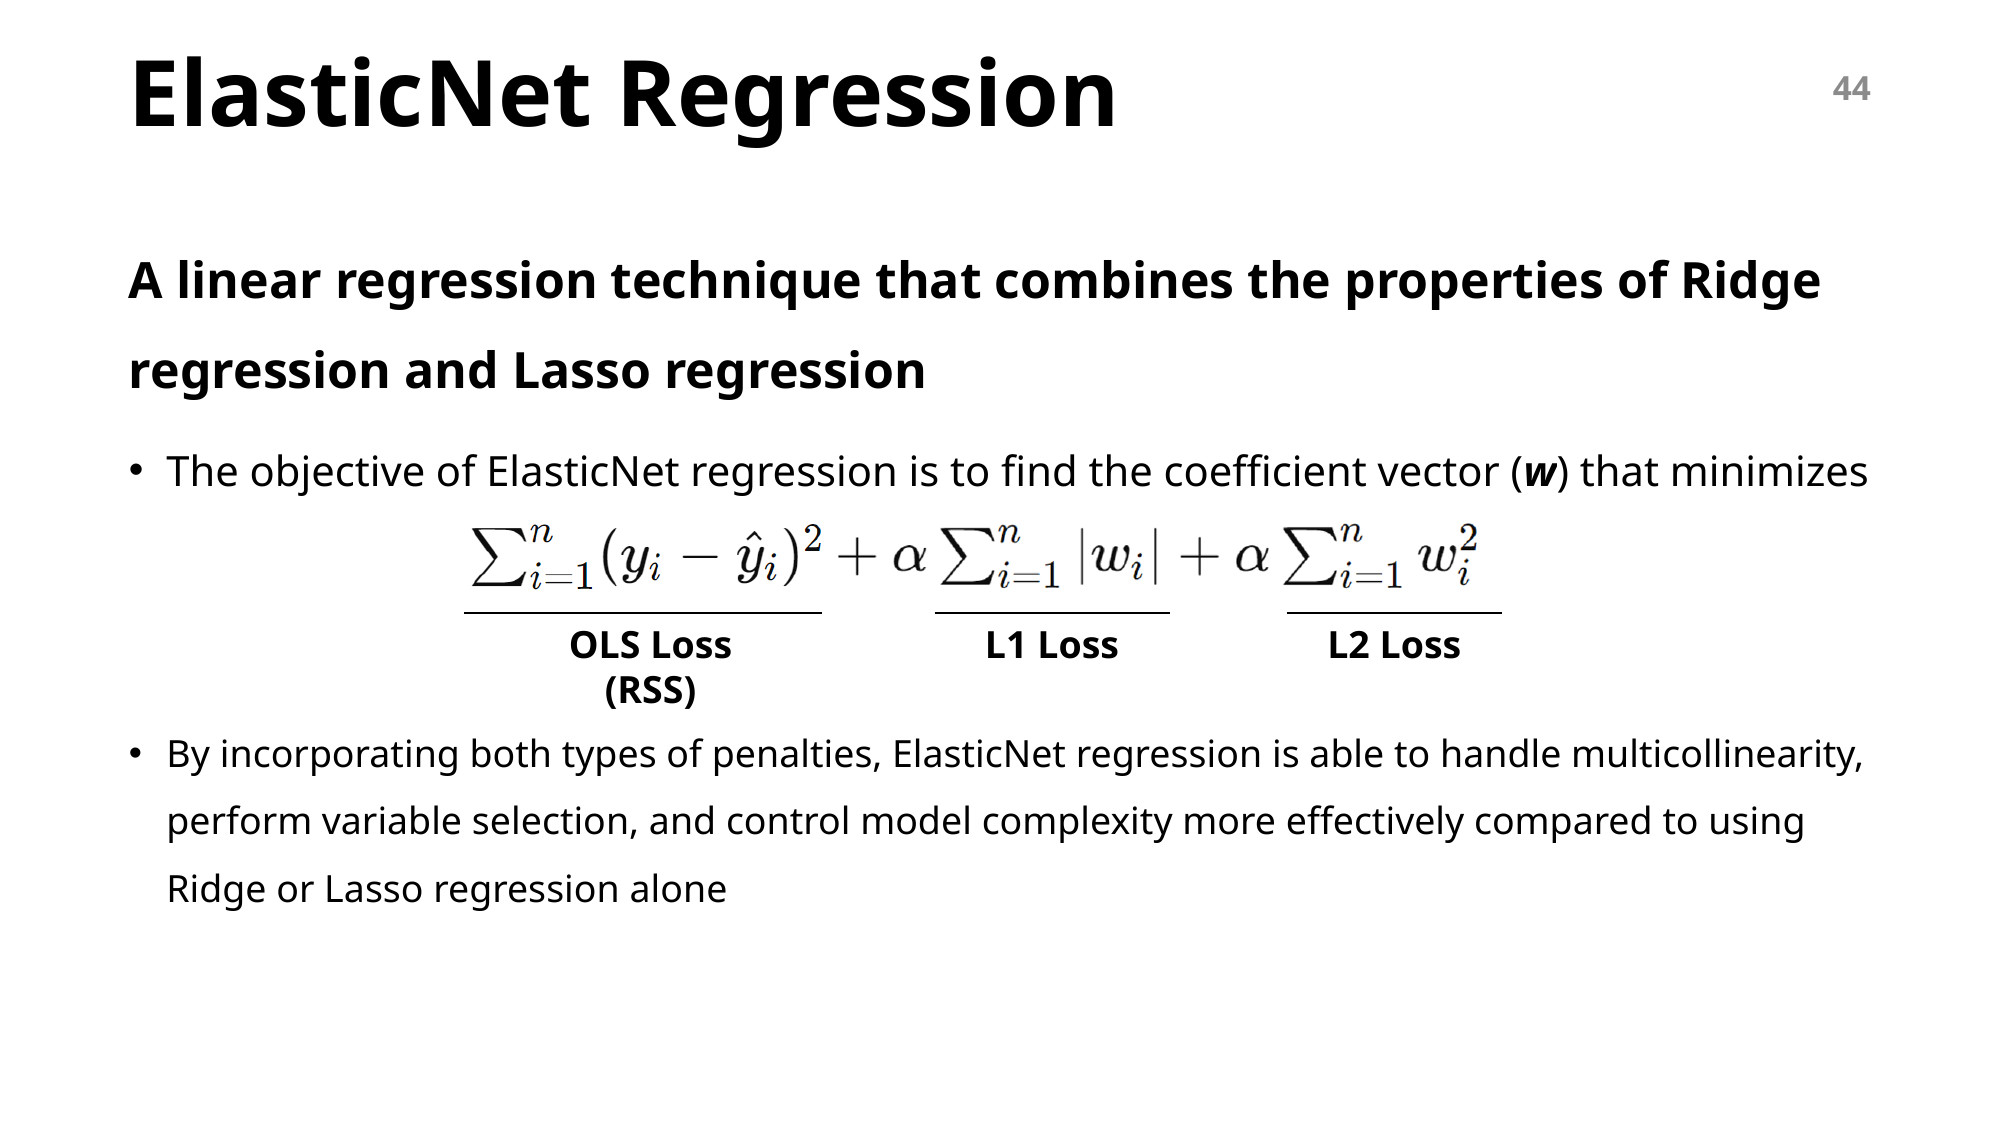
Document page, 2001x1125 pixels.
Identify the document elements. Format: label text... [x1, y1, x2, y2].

list A linear regression technique that combines the properties of Ridge regression and Lasso regression The objective of ElasticNet regression is to find the coefficient vector (w) that minimizes By incorporating both types of penalties, ElasticNet regression is able to handle multicollinearity, perform variable selection, and control model complexity more effectively compared to using Ridge or Lasso regression alone [114, 211, 1886, 1028]
slide_number 44 [1435, 59, 1886, 120]
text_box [463, 506, 1537, 674]
title ElasticNet Regression [114, 59, 1857, 135]
